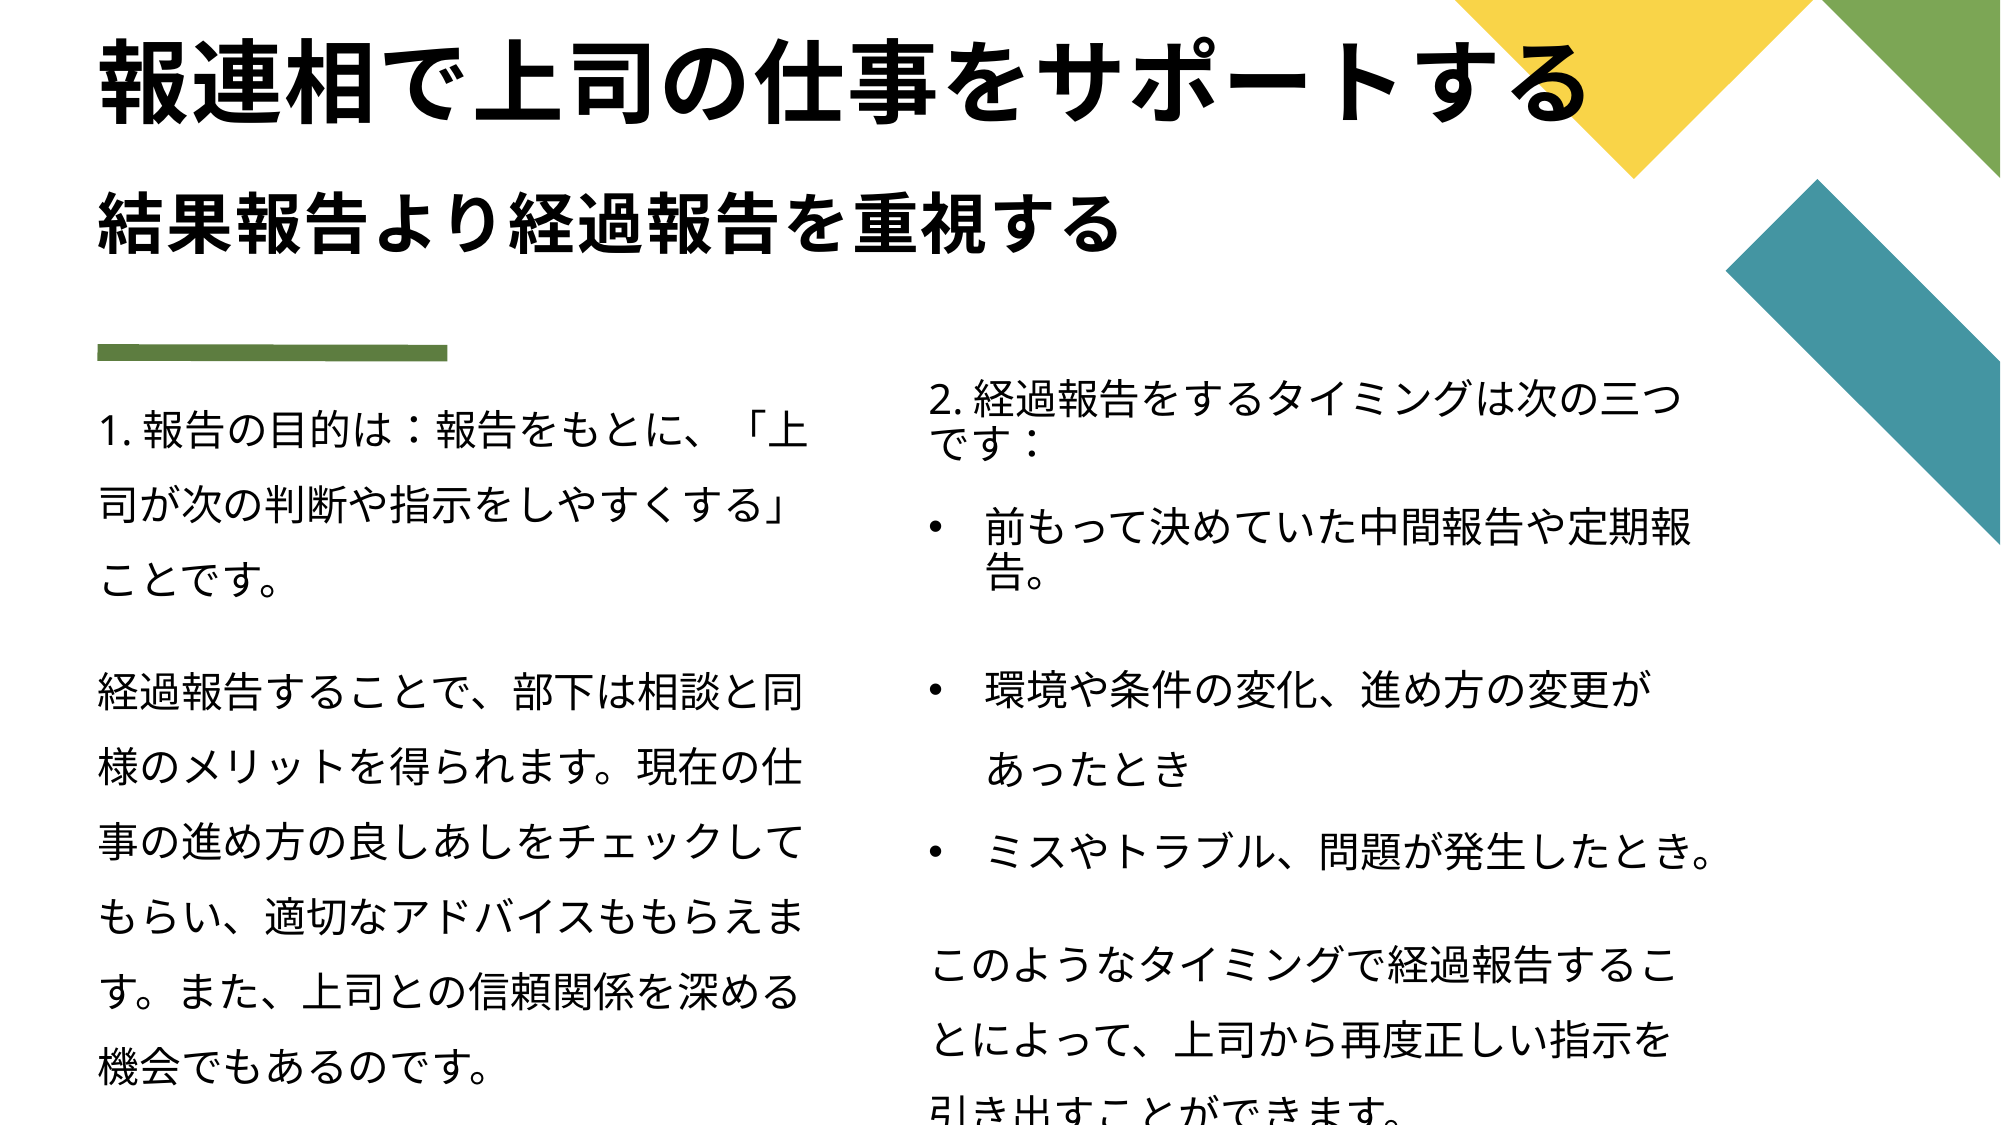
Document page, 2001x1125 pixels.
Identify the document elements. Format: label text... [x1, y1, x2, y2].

title 報連相で上司の仕事をサポートする 結果報告より経過報告を重視する [97, 45, 1702, 291]
list 2.経過報告をするタイミングは次の三つです： 前もって決めていた中間報告や定期報告。 環境や条件の変化、進め方の変更があったとき ミスやトラブル、問題が発生したとき。 このようなタイミングで経過報告することによって、上司から再度正しい指示を引き出すことができます。 [928, 371, 1703, 1080]
list 1.報告の目的は：報告をもとに、「上司が次の判断や指示をしやすくする」ことです。 経過報告することで、部下は相談と同様のメリットを得られます。現在の仕事の進め方の良しあしをチェックしてもらい、適切なアドバイスももらえます。また、上司との信頼関係を深める機会でもあるのです。 [97, 371, 835, 1078]
